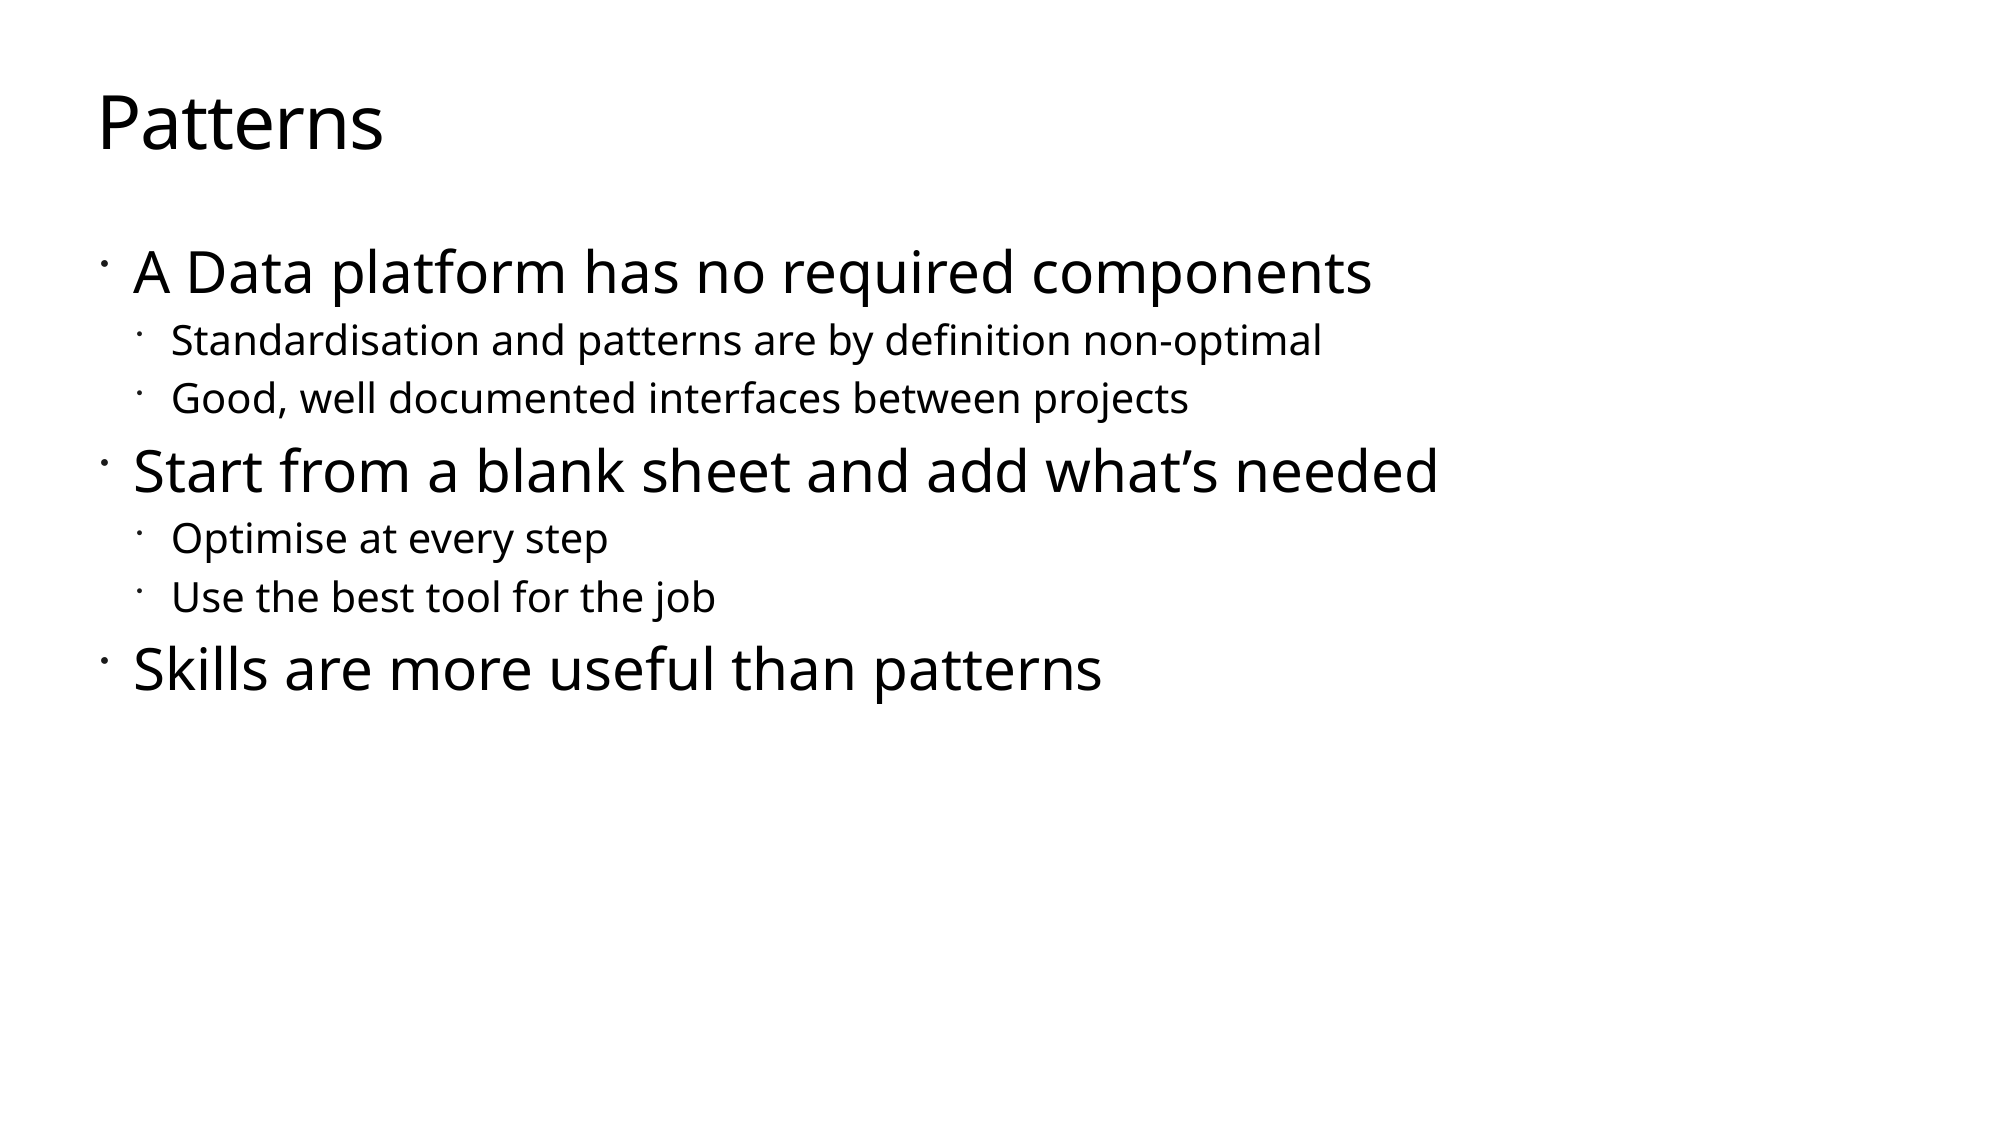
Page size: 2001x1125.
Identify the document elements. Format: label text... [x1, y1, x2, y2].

title Patterns [96, 75, 1904, 166]
list A Data platform has no required components Standardisation and patterns are by definition non-optimal Good, well documented interfaces between projects Start from a blank sheet and add what’s needed Optimise at every step Use the best tool for the job Skills are more useful than patterns [95, 235, 1904, 719]
